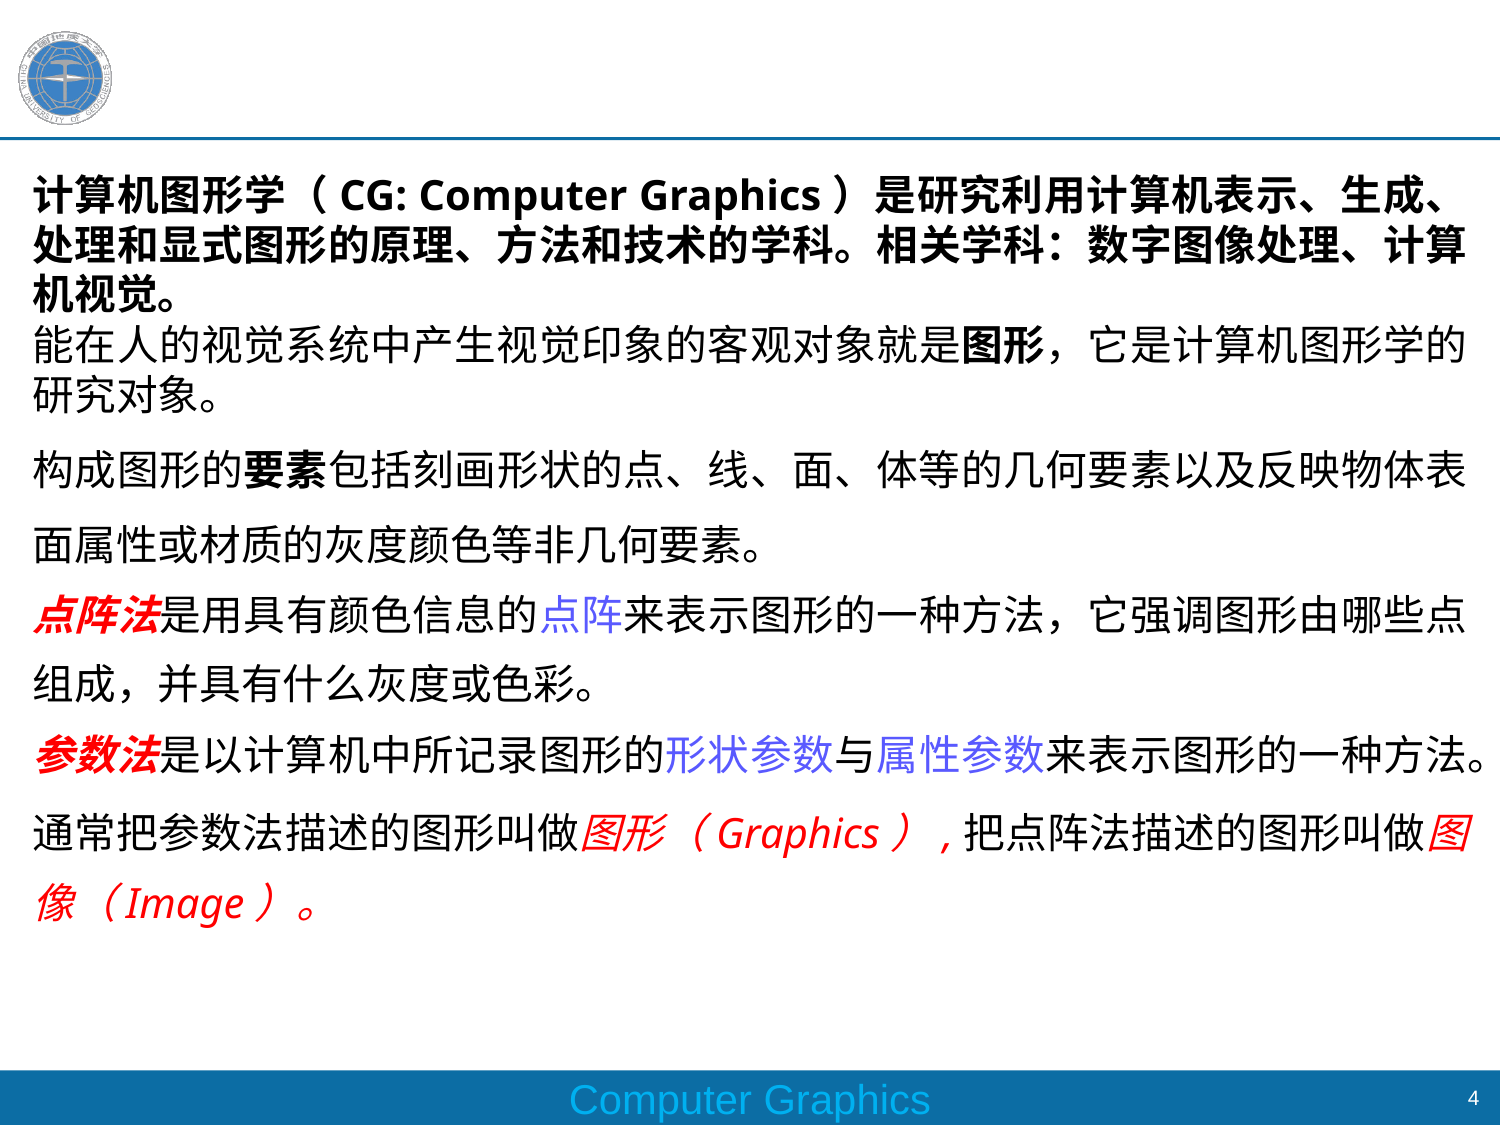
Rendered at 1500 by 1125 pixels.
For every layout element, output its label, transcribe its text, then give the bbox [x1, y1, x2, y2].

picture [17, 30, 113, 126]
text_box 计算机图形学（CG: Computer Graphics）是研究利用计算机表示、生成、处理和显式图形的原理、方法和技术的学科。相关学科：数字图像处理、计算机视觉。 能在人的视觉系统中产生视觉印象的客观对象就是图形，它是计算机图形学的研究对象。 构成图形的要素包括刻画形状的点、线、面、体等的几何要素以及反映物体表面属性或材质的灰度颜色等非几何要素。 点阵法是用具有颜色信息的点阵来表示图形的一种方法，它强调图形由哪些点组成，并具有什么灰度或色彩。 参数法是以计算机中所记录图形的形状参数与属性参数来表示图形的一种方法。 通常把参数法描述的图形叫做图形（Graphics）,把点阵法描述的图形叫做图像（Image）。 [17, 160, 1483, 934]
